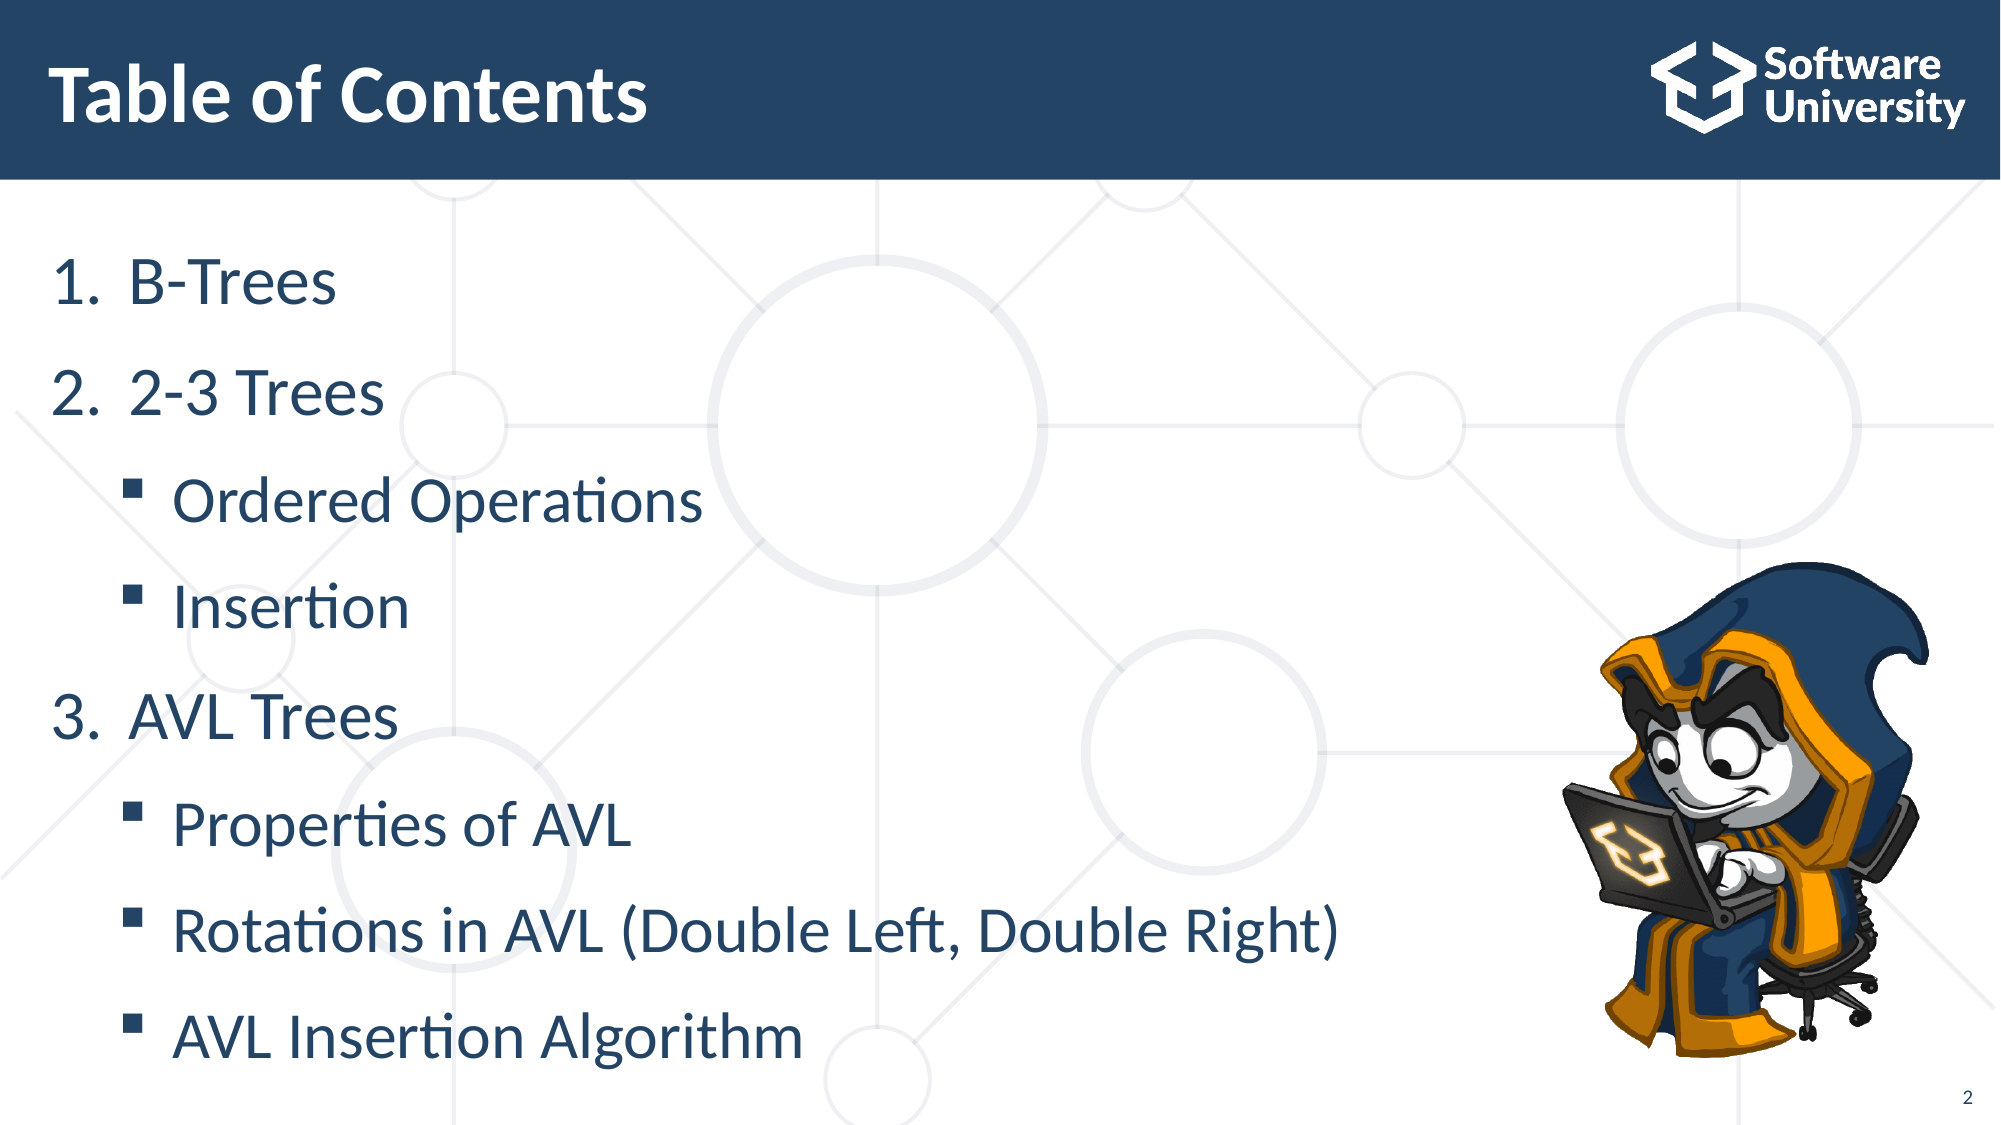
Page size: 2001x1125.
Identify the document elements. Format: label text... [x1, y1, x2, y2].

list B-Trees 2-3 Trees Ordered Operations Insertion AVL Trees Properties of AVL Rotations in AVL (Double Left, Double Right) AVL Insertion Algorithm [32, 224, 1517, 1080]
title Table of Contents [31, 16, 1625, 162]
slide_number 2 [1927, 1067, 1989, 1117]
picture [1651, 41, 1966, 134]
picture [1561, 559, 1931, 1059]
